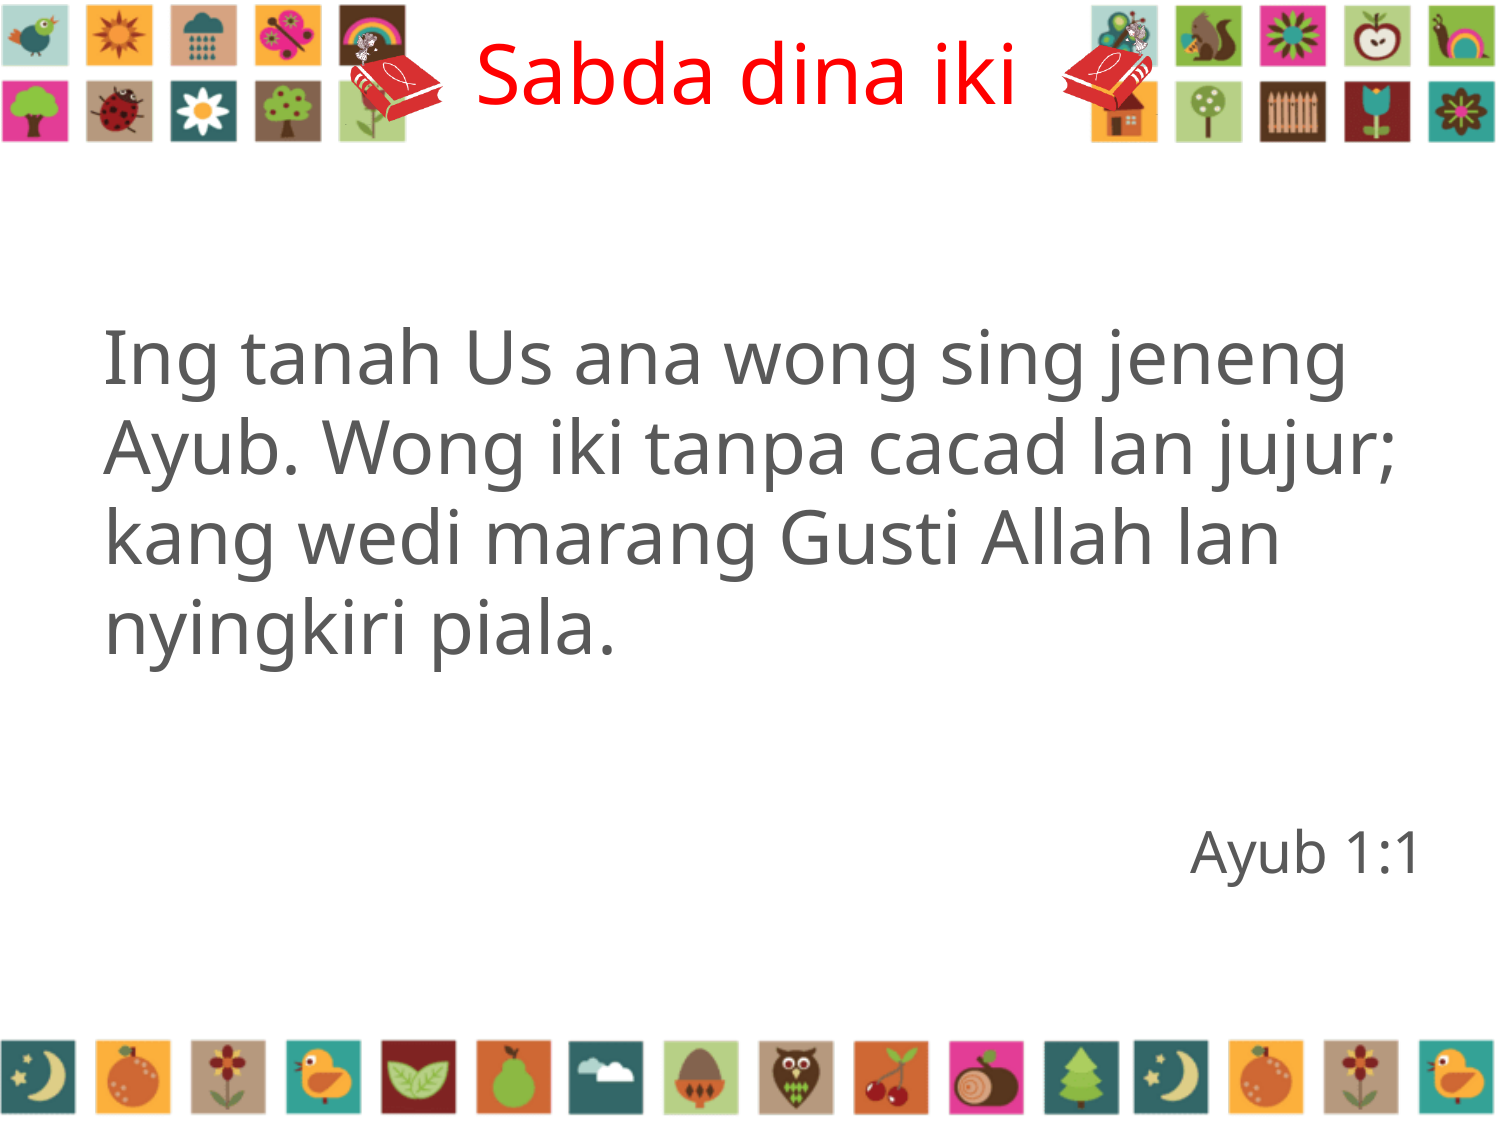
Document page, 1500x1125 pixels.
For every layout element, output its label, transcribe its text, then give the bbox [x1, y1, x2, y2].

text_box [0, 1028, 1500, 1118]
text_box Ing tanah Us ana wong sing jeneng Ayub. Wong iki tanpa cacad lan jujur; kang wedi marang Gusti Allah lan nyingkiri piala. [88, 302, 1436, 678]
text_box Sabda dina iki [425, 13, 1078, 129]
text_box Ayub 1:1 [808, 807, 1441, 893]
picture [0, 3, 475, 150]
picture [1030, 3, 1500, 150]
